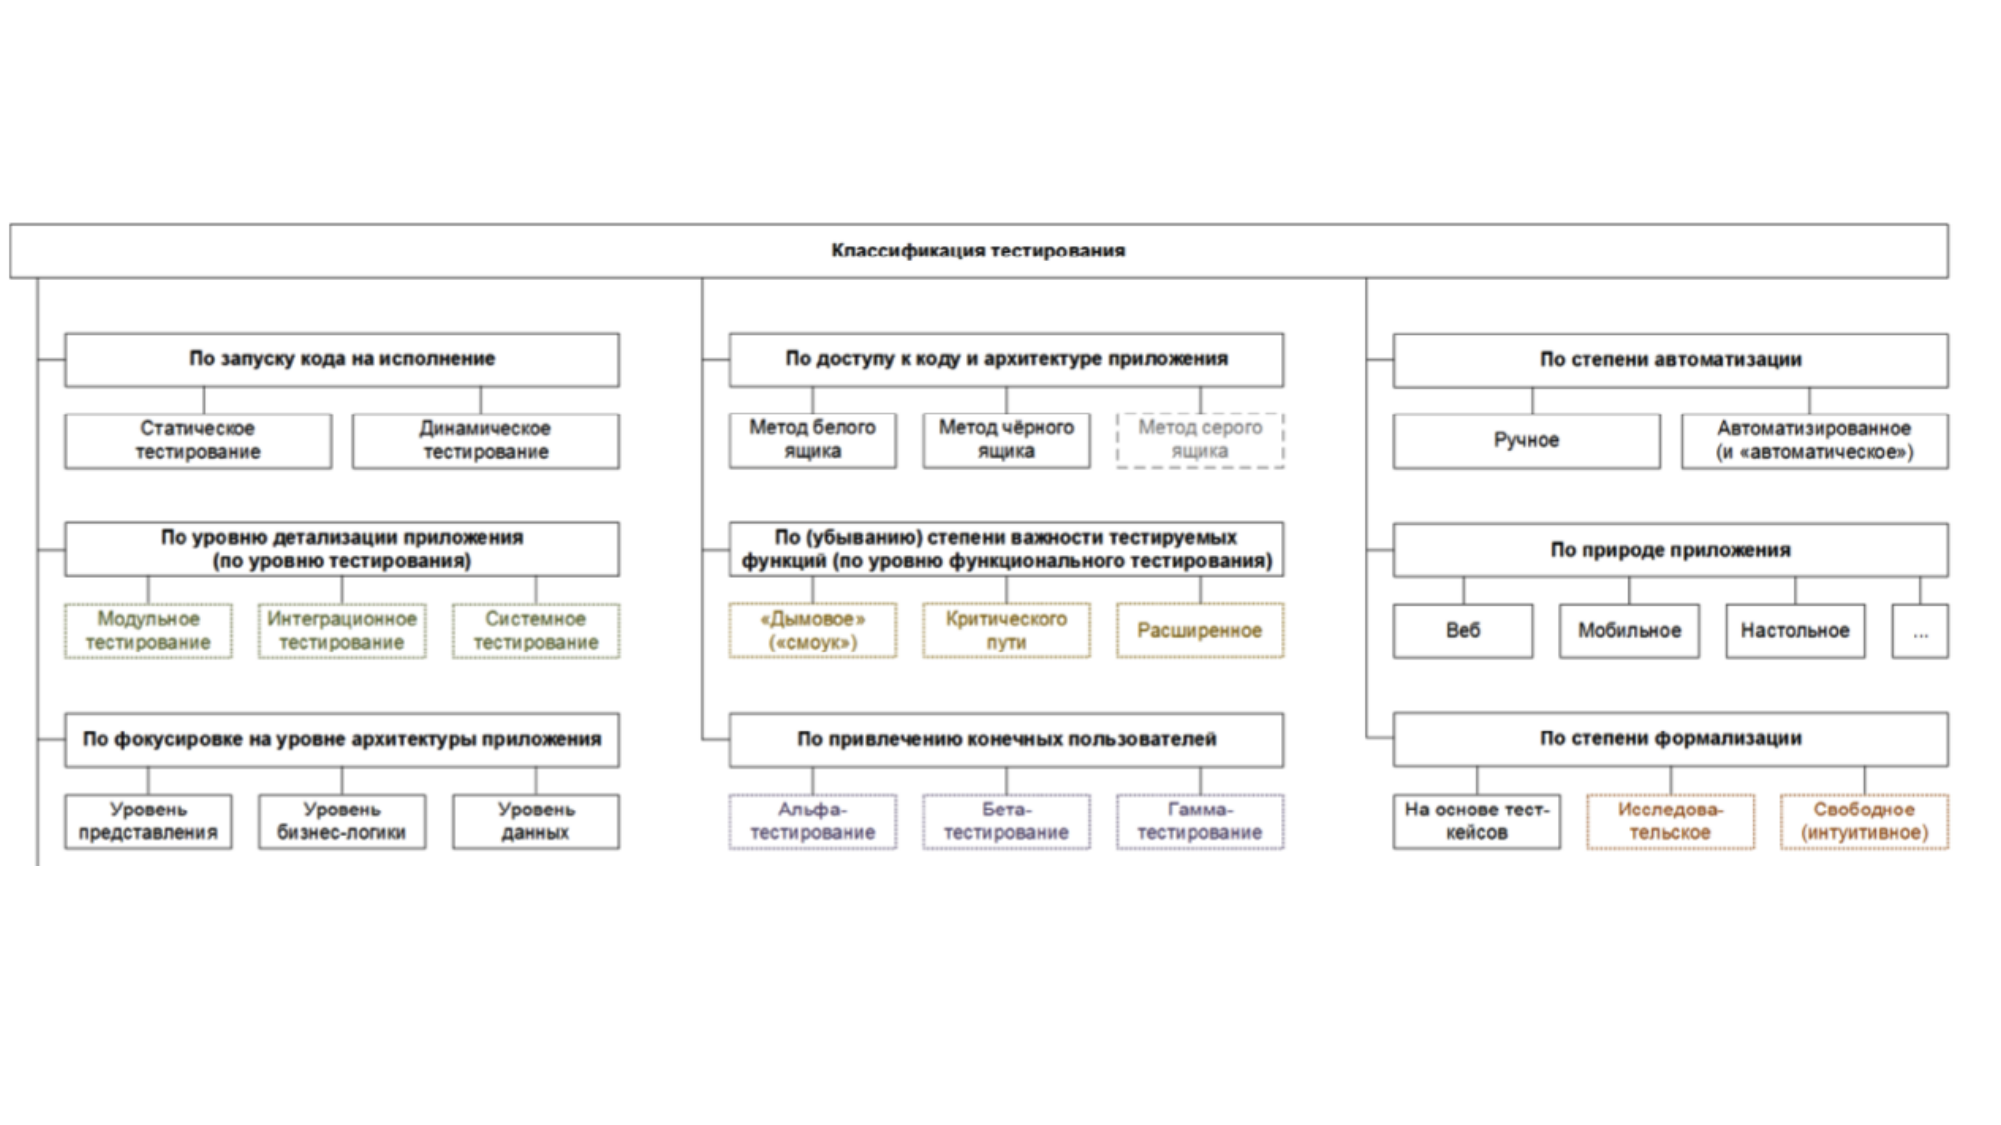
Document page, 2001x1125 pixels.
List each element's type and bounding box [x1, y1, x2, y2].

picture [0, 204, 2000, 866]
